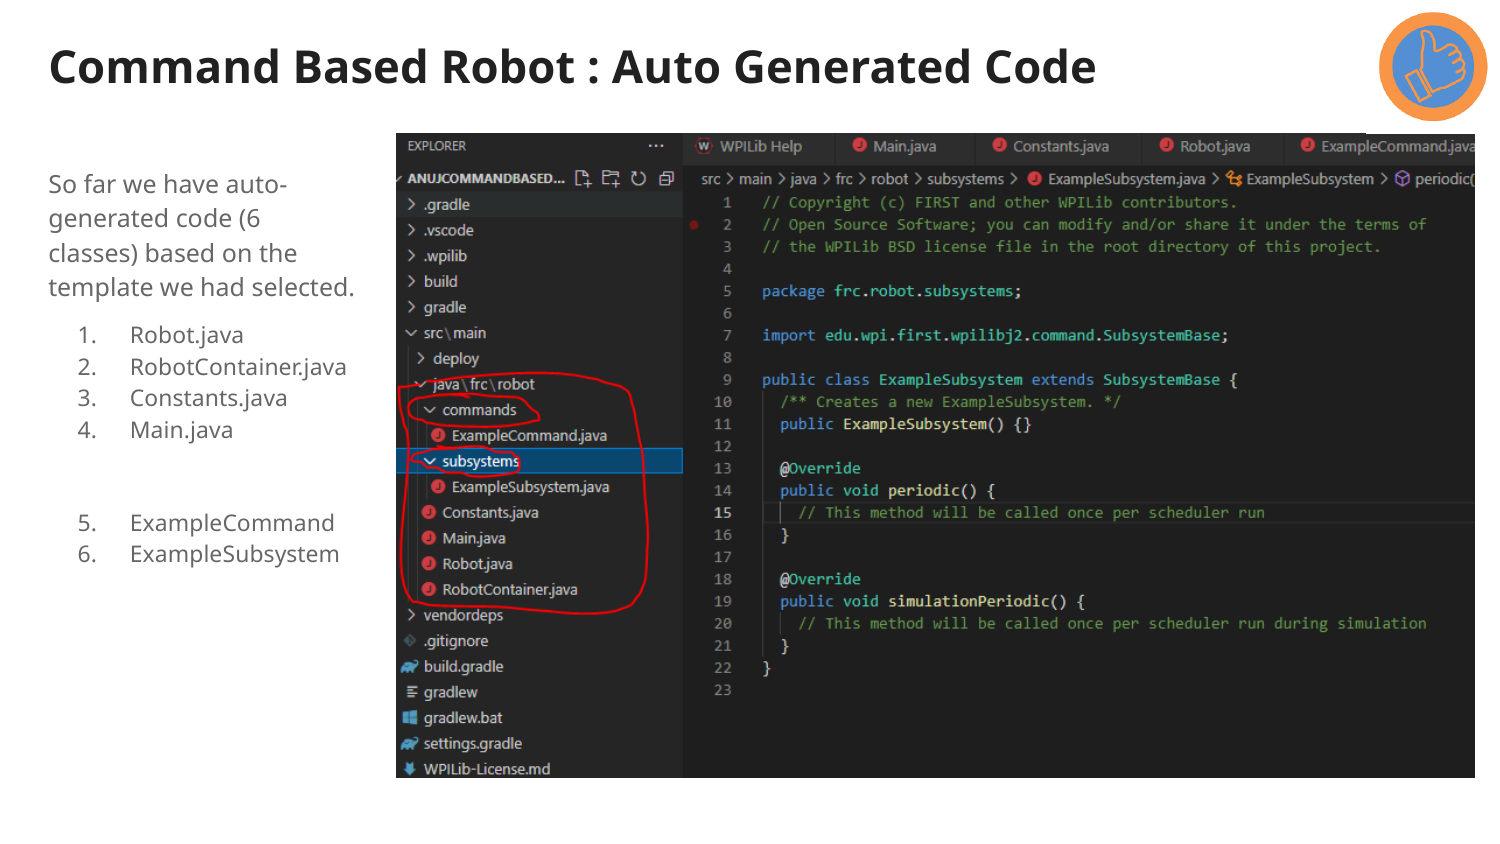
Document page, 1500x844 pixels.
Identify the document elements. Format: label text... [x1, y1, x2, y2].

picture [396, 0, 1500, 779]
list So far we have auto-generated code (6 classes) based on the template we had selected. Robot.java RobotContainer.java Constants.java Main.java ExampleCommand ExampleSubsystem [33, 148, 372, 605]
title Command Based Robot : Auto Generated Code [33, 14, 1361, 109]
